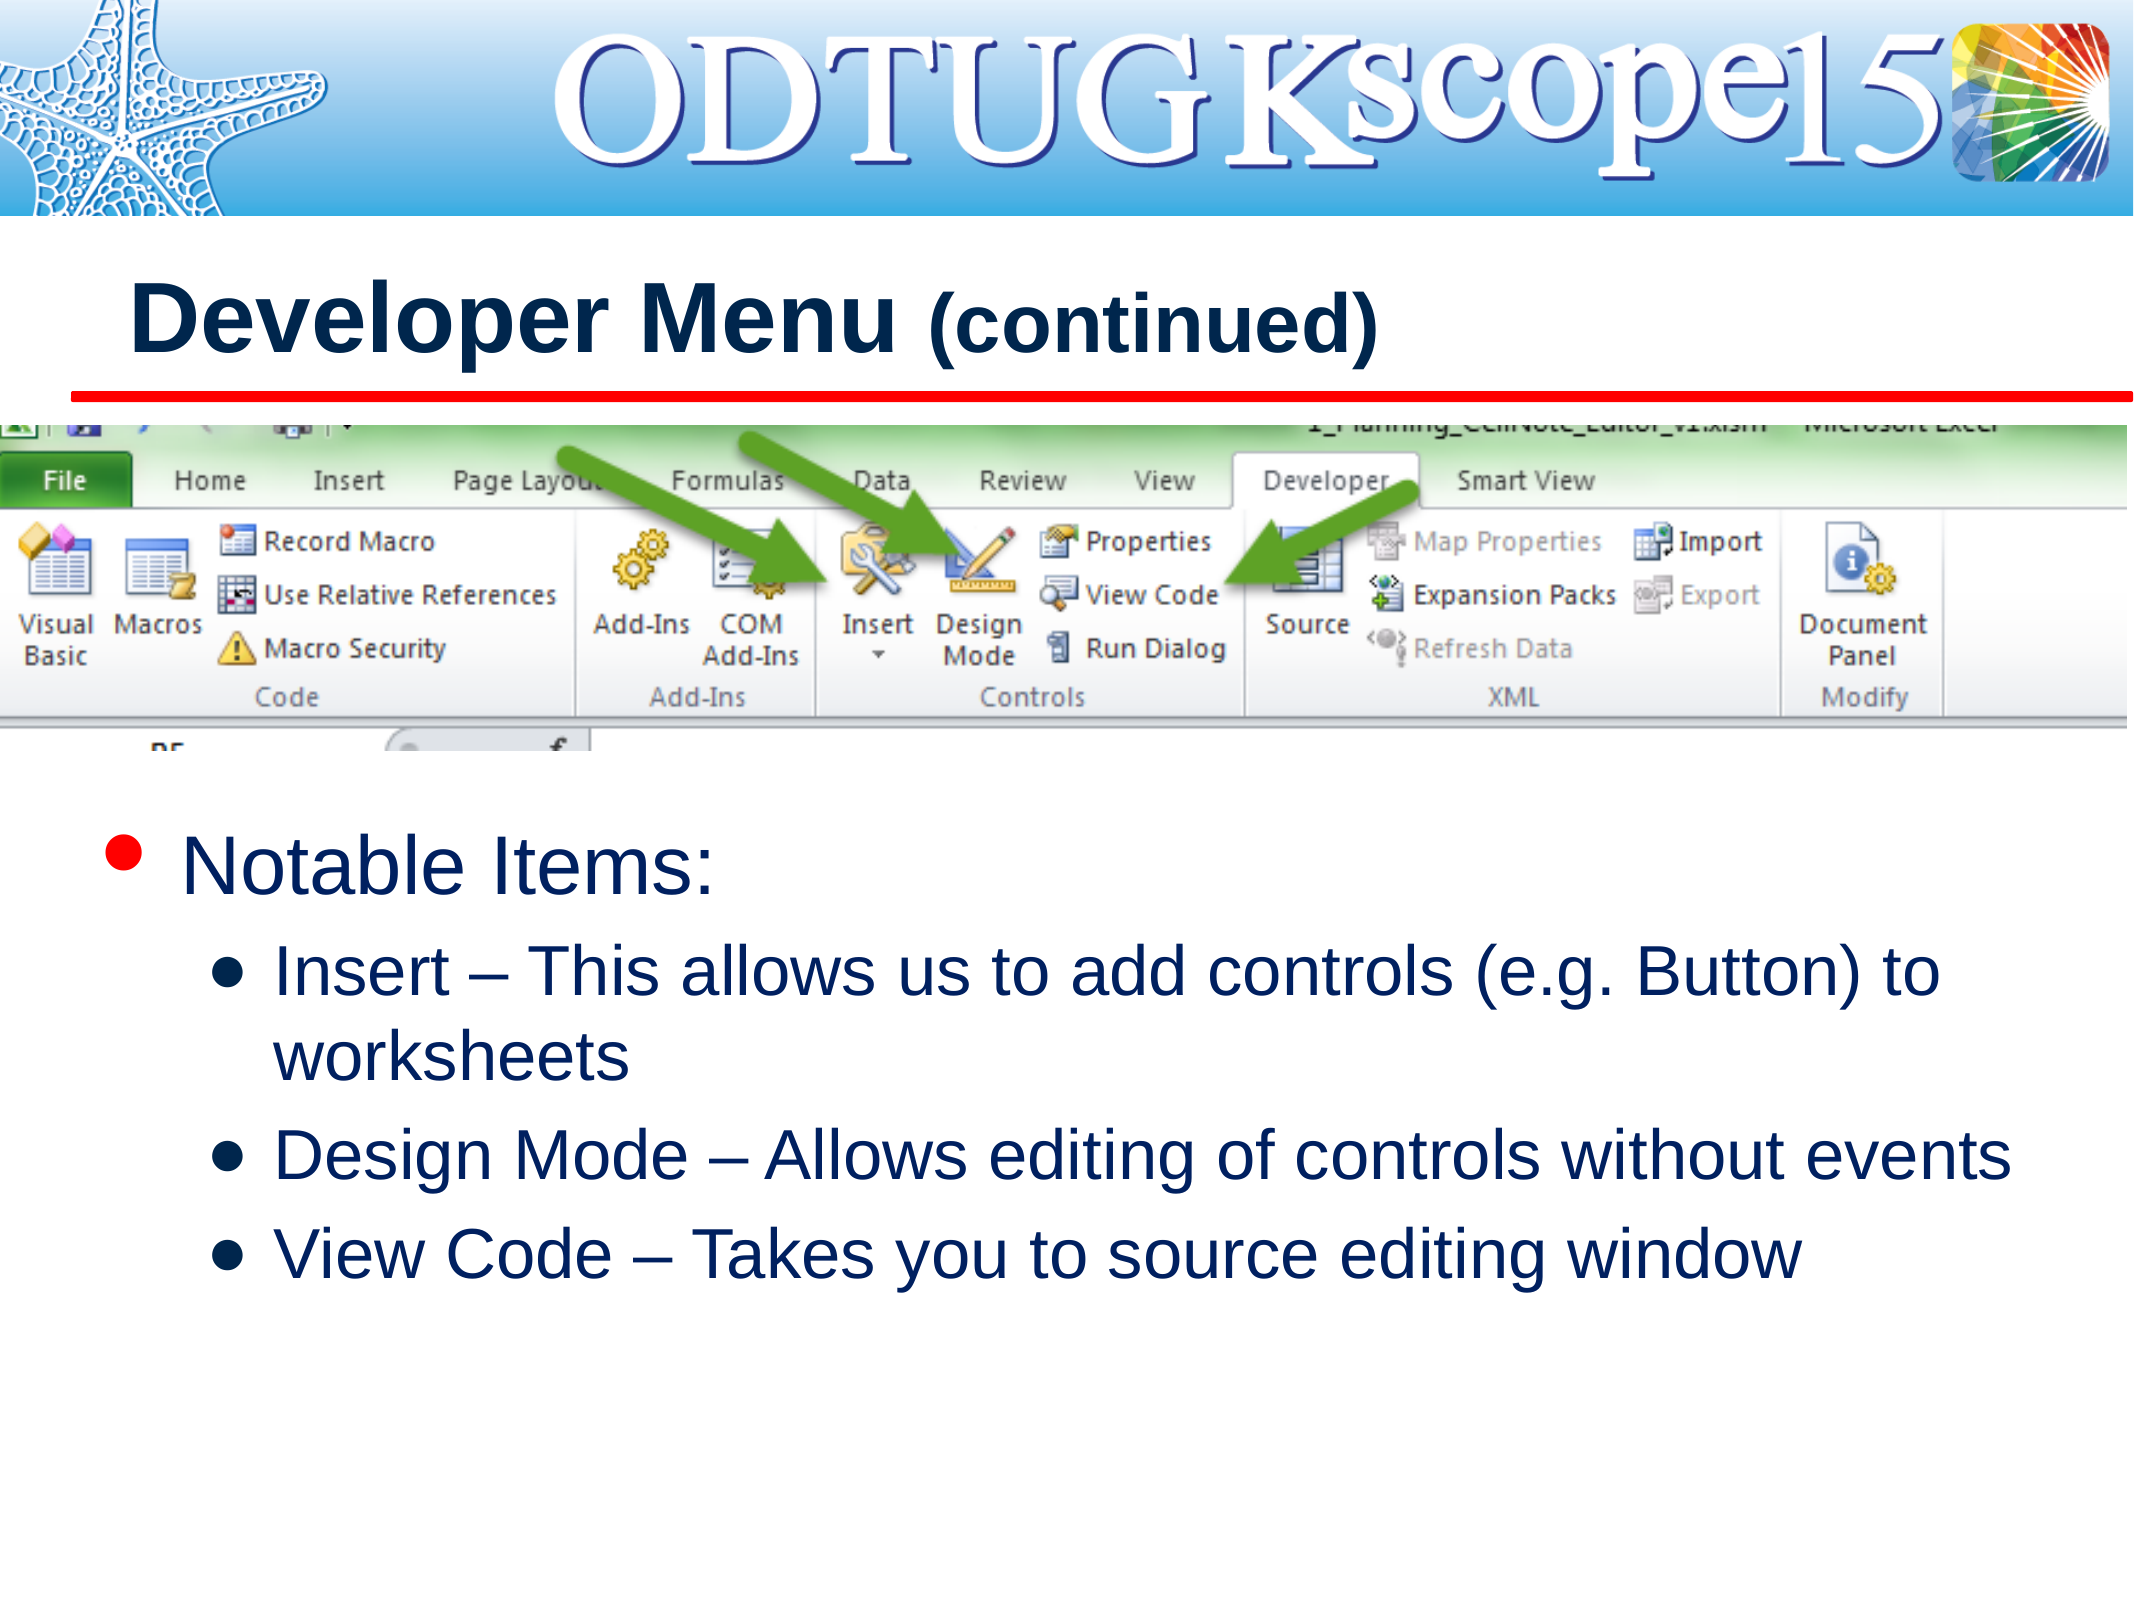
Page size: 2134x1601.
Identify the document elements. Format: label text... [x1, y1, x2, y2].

title Developer Menu (continued) [106, 248, 2134, 392]
picture [0, 424, 2127, 751]
picture [0, 0, 2134, 216]
list Notable Items: Insert – This allows us to add controls (e.g. Button) to worksheets Design Mode – Allows editing of controls without events View Code – Takes you to source editing window [79, 800, 2064, 1351]
